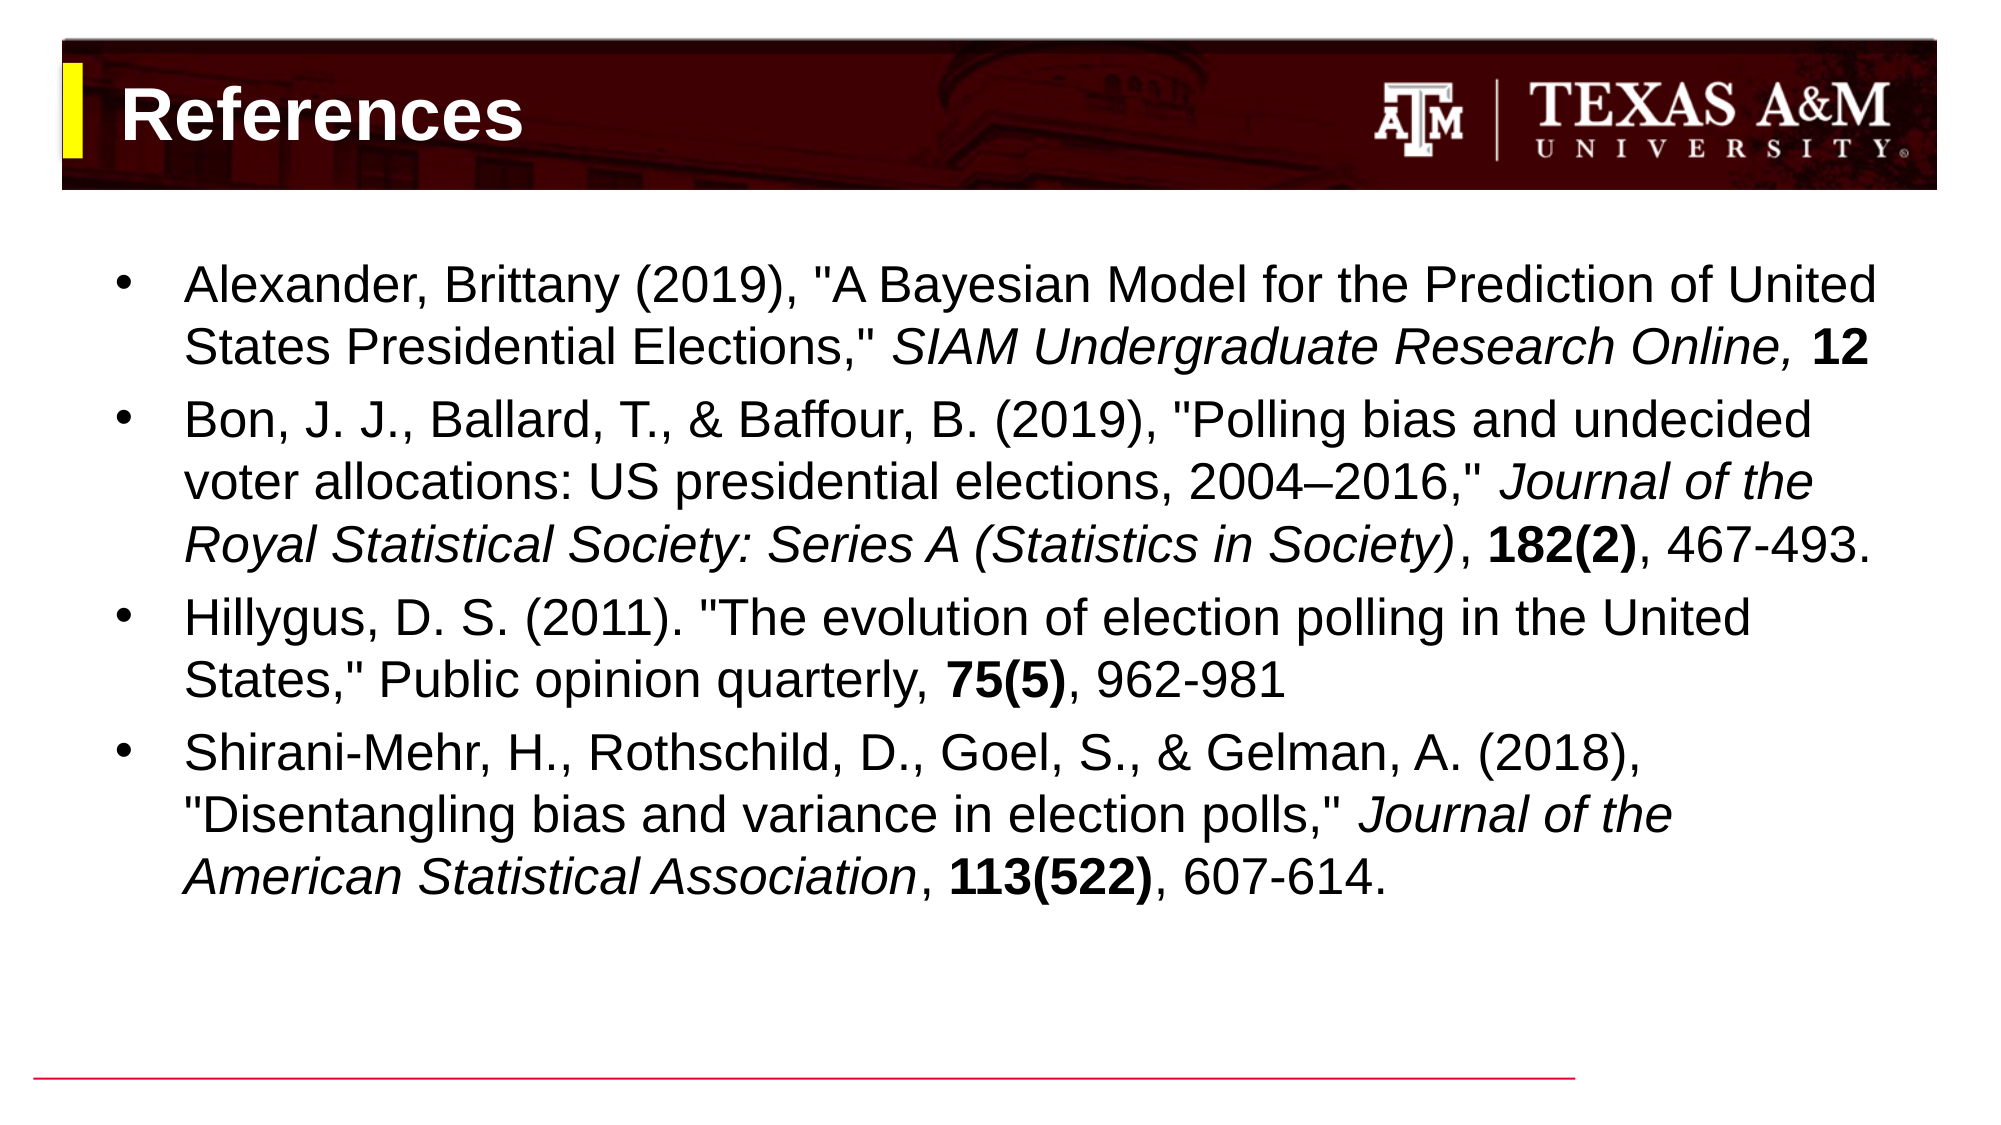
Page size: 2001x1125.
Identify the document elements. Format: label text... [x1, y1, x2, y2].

list Alexander, Brittany (2019), "A Bayesian Model for the Prediction of United States Presidential Elections," SIAM Undergraduate Research Online, 12 Bon, J. J., Ballard, T., & Baffour, B. (2019), "Polling bias and undecided voter allocations: US presidential elections, 2004–2016," Journal of the Royal Statistical Society: Series A (Statistics in Society), 182(2), 467-493. Hillygus, D. S. (2011). "The evolution of election polling in the United States," Public opinion quarterly, 75(5), 962-981 Shirani-Mehr, H., Rothschild, D., Goel, S., & Gelman, A. (2018), "Disentangling bias and variance in election polls," Journal of the American Statistical Association, 113(522), 607-614. [99, 242, 1900, 1005]
picture [62, 37, 105, 190]
picture [1367, 37, 1937, 190]
title References [105, 16, 1367, 205]
